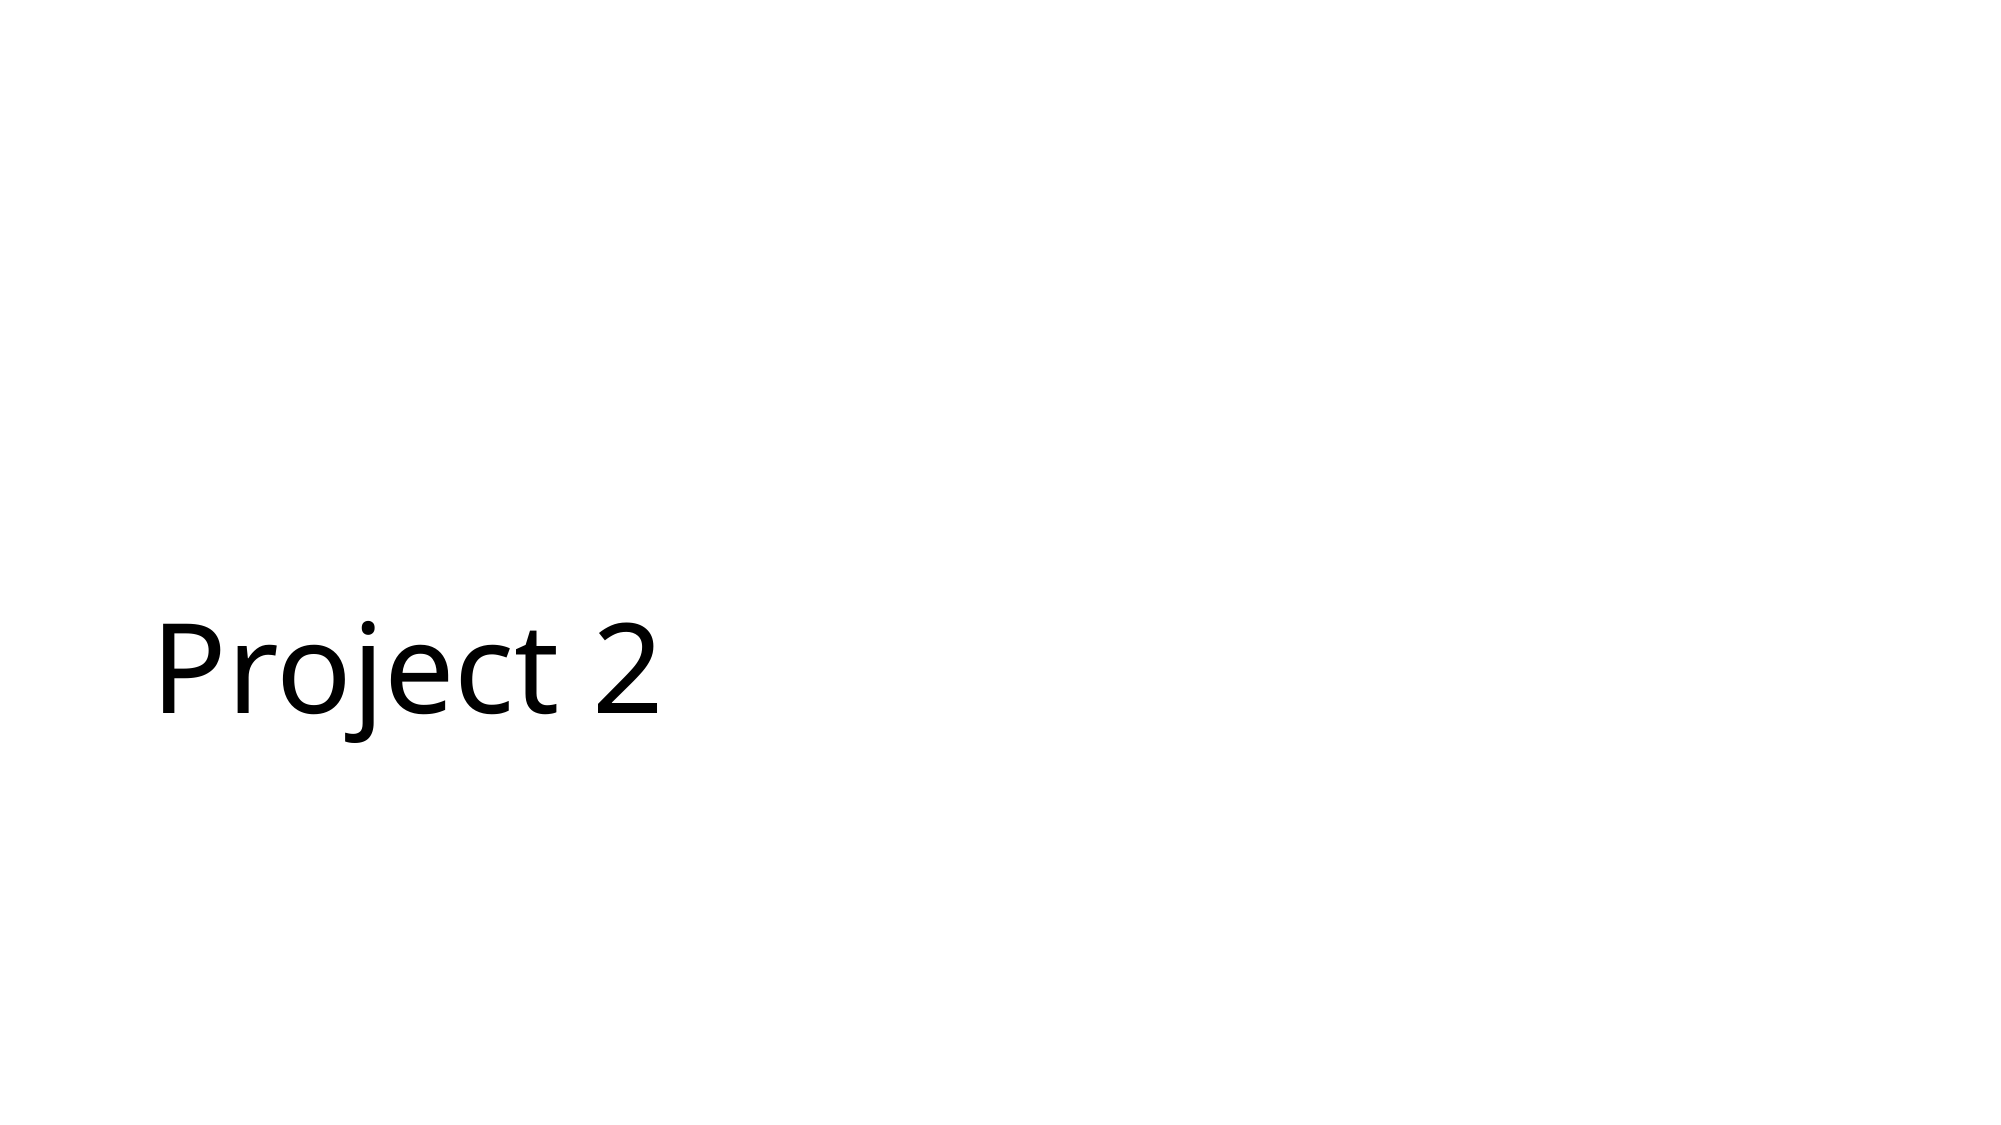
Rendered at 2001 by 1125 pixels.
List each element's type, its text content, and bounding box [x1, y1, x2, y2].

title Project 2 [136, 280, 1862, 749]
